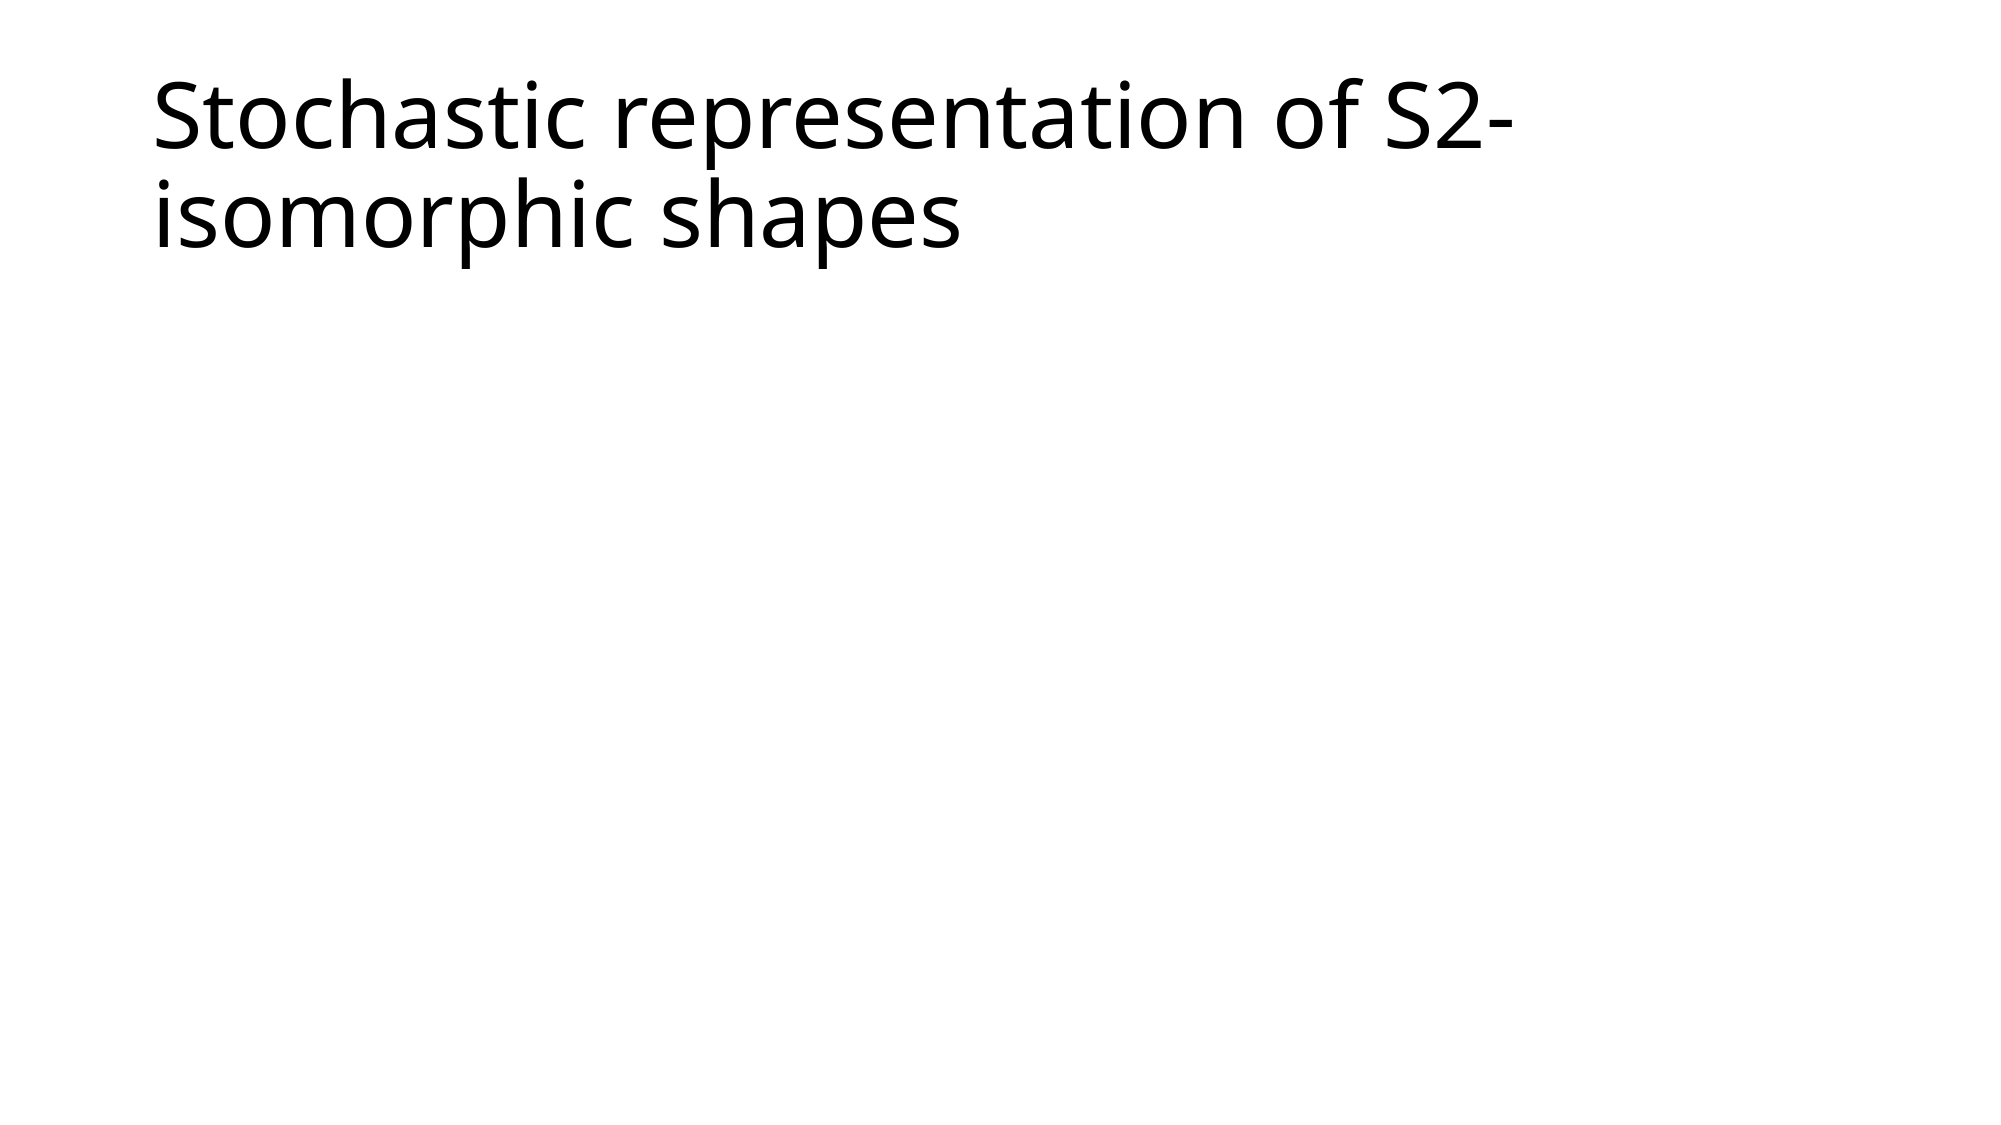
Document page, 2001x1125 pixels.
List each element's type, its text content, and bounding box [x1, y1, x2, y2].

title Stochastic representation of S2-isomorphic shapes [137, 59, 1863, 278]
